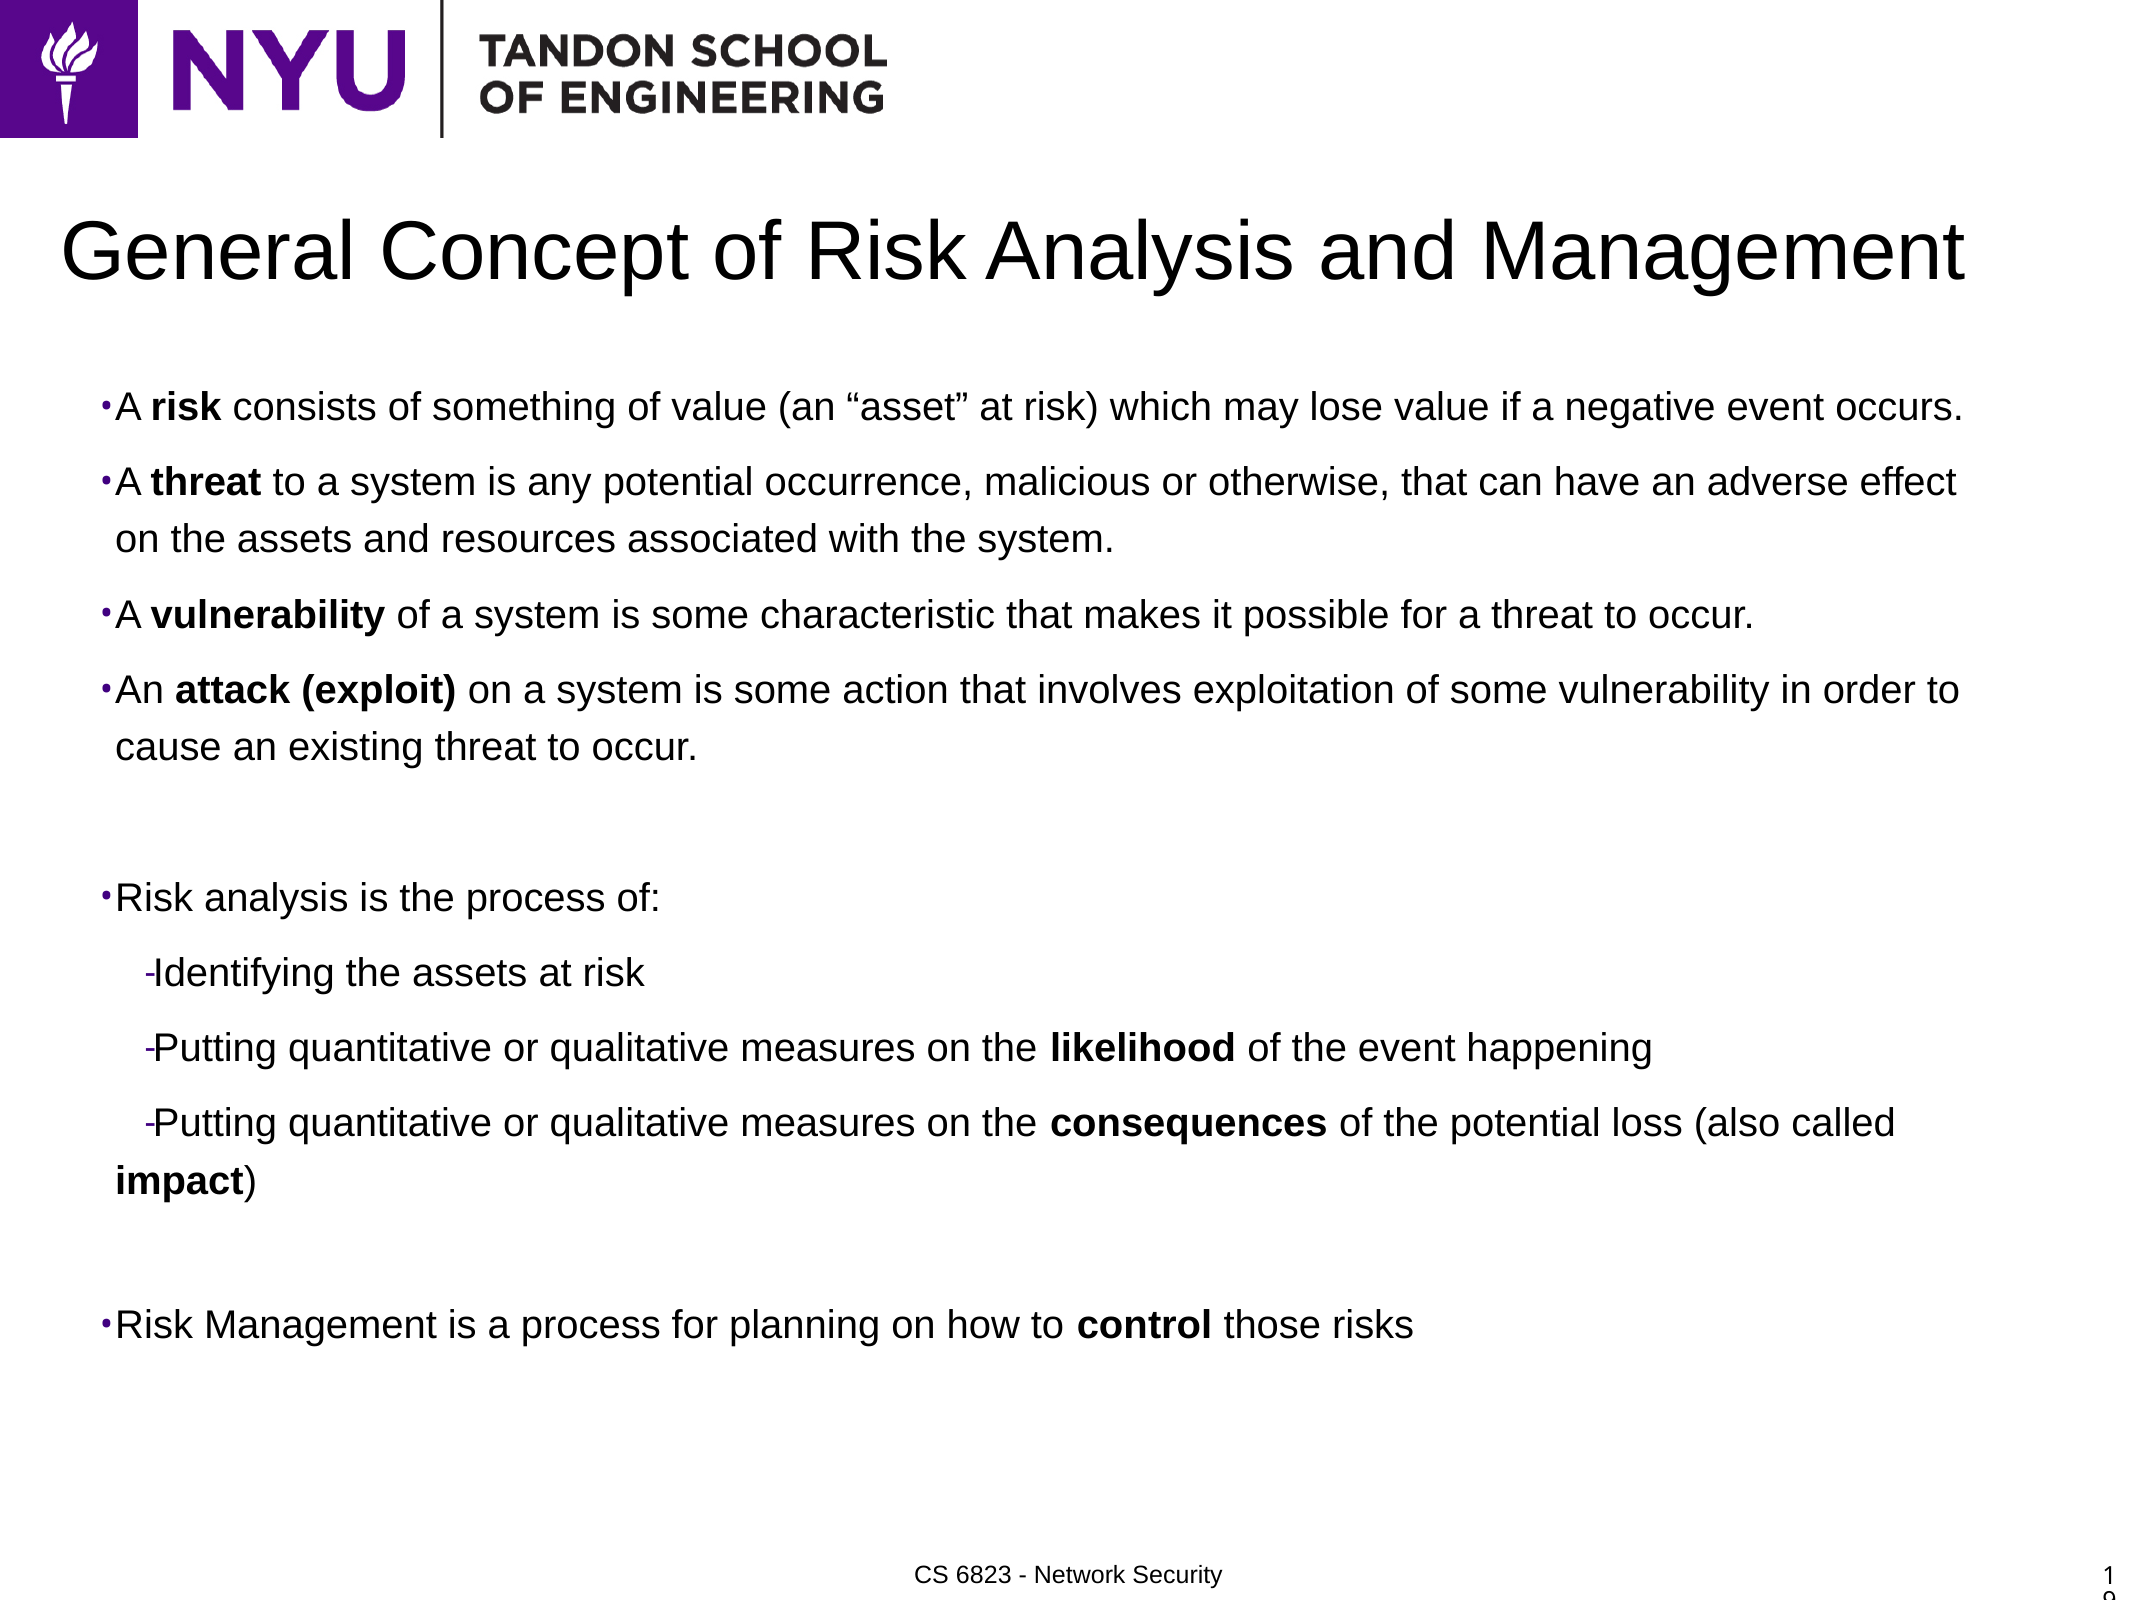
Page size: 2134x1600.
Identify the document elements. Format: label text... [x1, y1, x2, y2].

title General Concept of Risk Analysis and Management [52, 147, 2084, 305]
slide_number 19 [2086, 1551, 2132, 1599]
list A risk consists of something of value (an “asset” at risk) which may lose value if a negative event occurs. A threat to a system is any potential occurrence, malicious or otherwise, that can have an adverse effect on the assets and resources associated with the system. A vulnerability of a system is some characteristic that makes it possible for a threat to occur. An attack (exploit) on a system is some action that involves exploitation of some vulnerability in order to cause an existing threat to occur. Risk analysis is the process of: Identifying the assets at risk Putting quantitative or qualitative measures on the likelihood of the event happening Putting quantitative or qualitative measures on the consequences of the potential loss (also called impact) Risk Management is a process for planning on how to control those risks [91, 362, 1980, 1413]
picture [0, 0, 887, 138]
